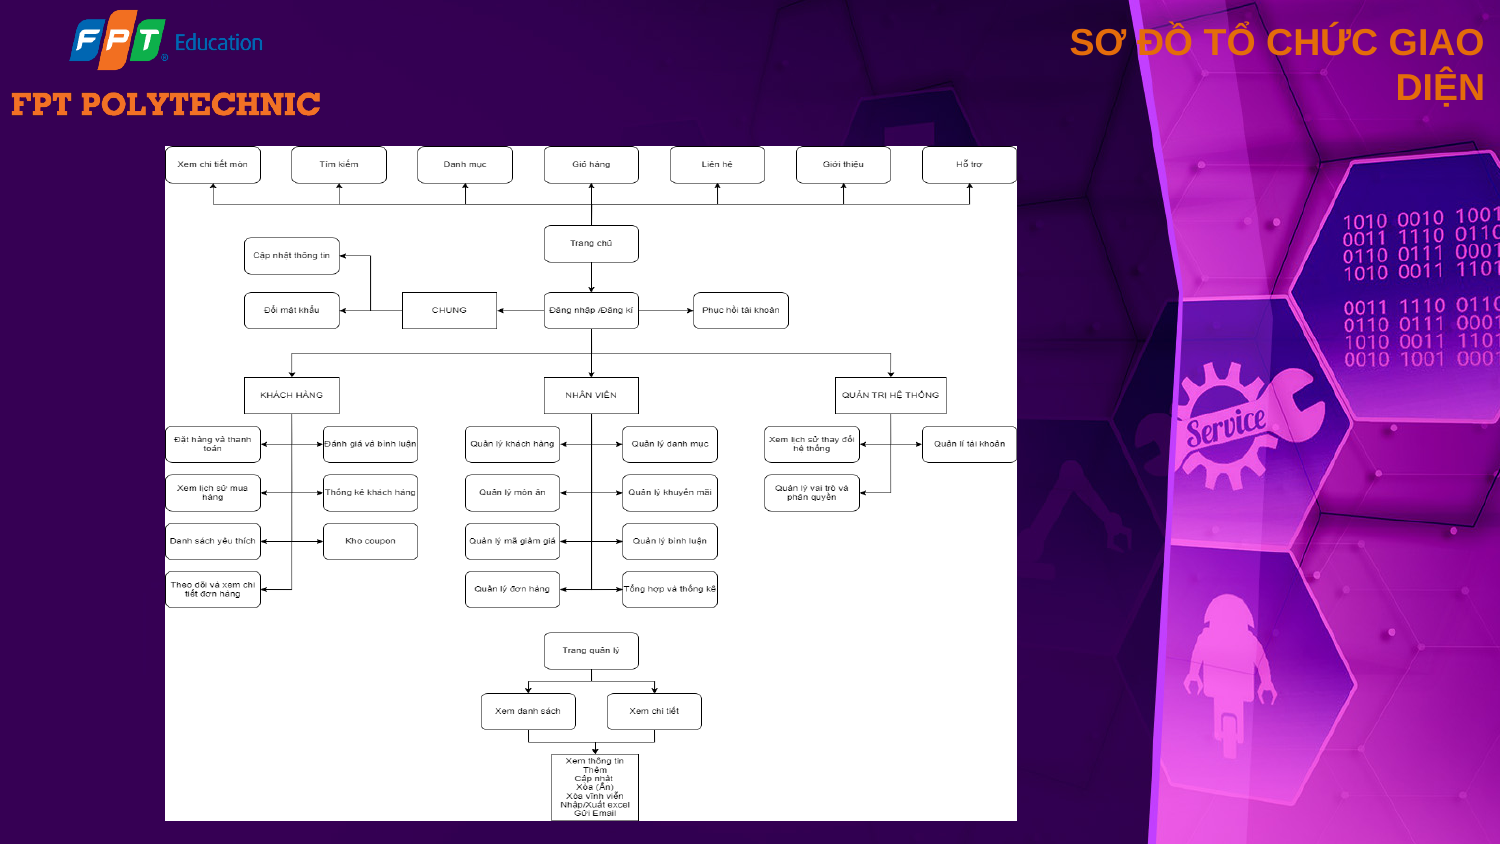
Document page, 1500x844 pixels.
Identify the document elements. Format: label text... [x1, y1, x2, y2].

picture [0, 0, 1500, 844]
text_box SƠ ĐỒ TỔ CHỨC GIAO DIỆN [954, 0, 1500, 126]
